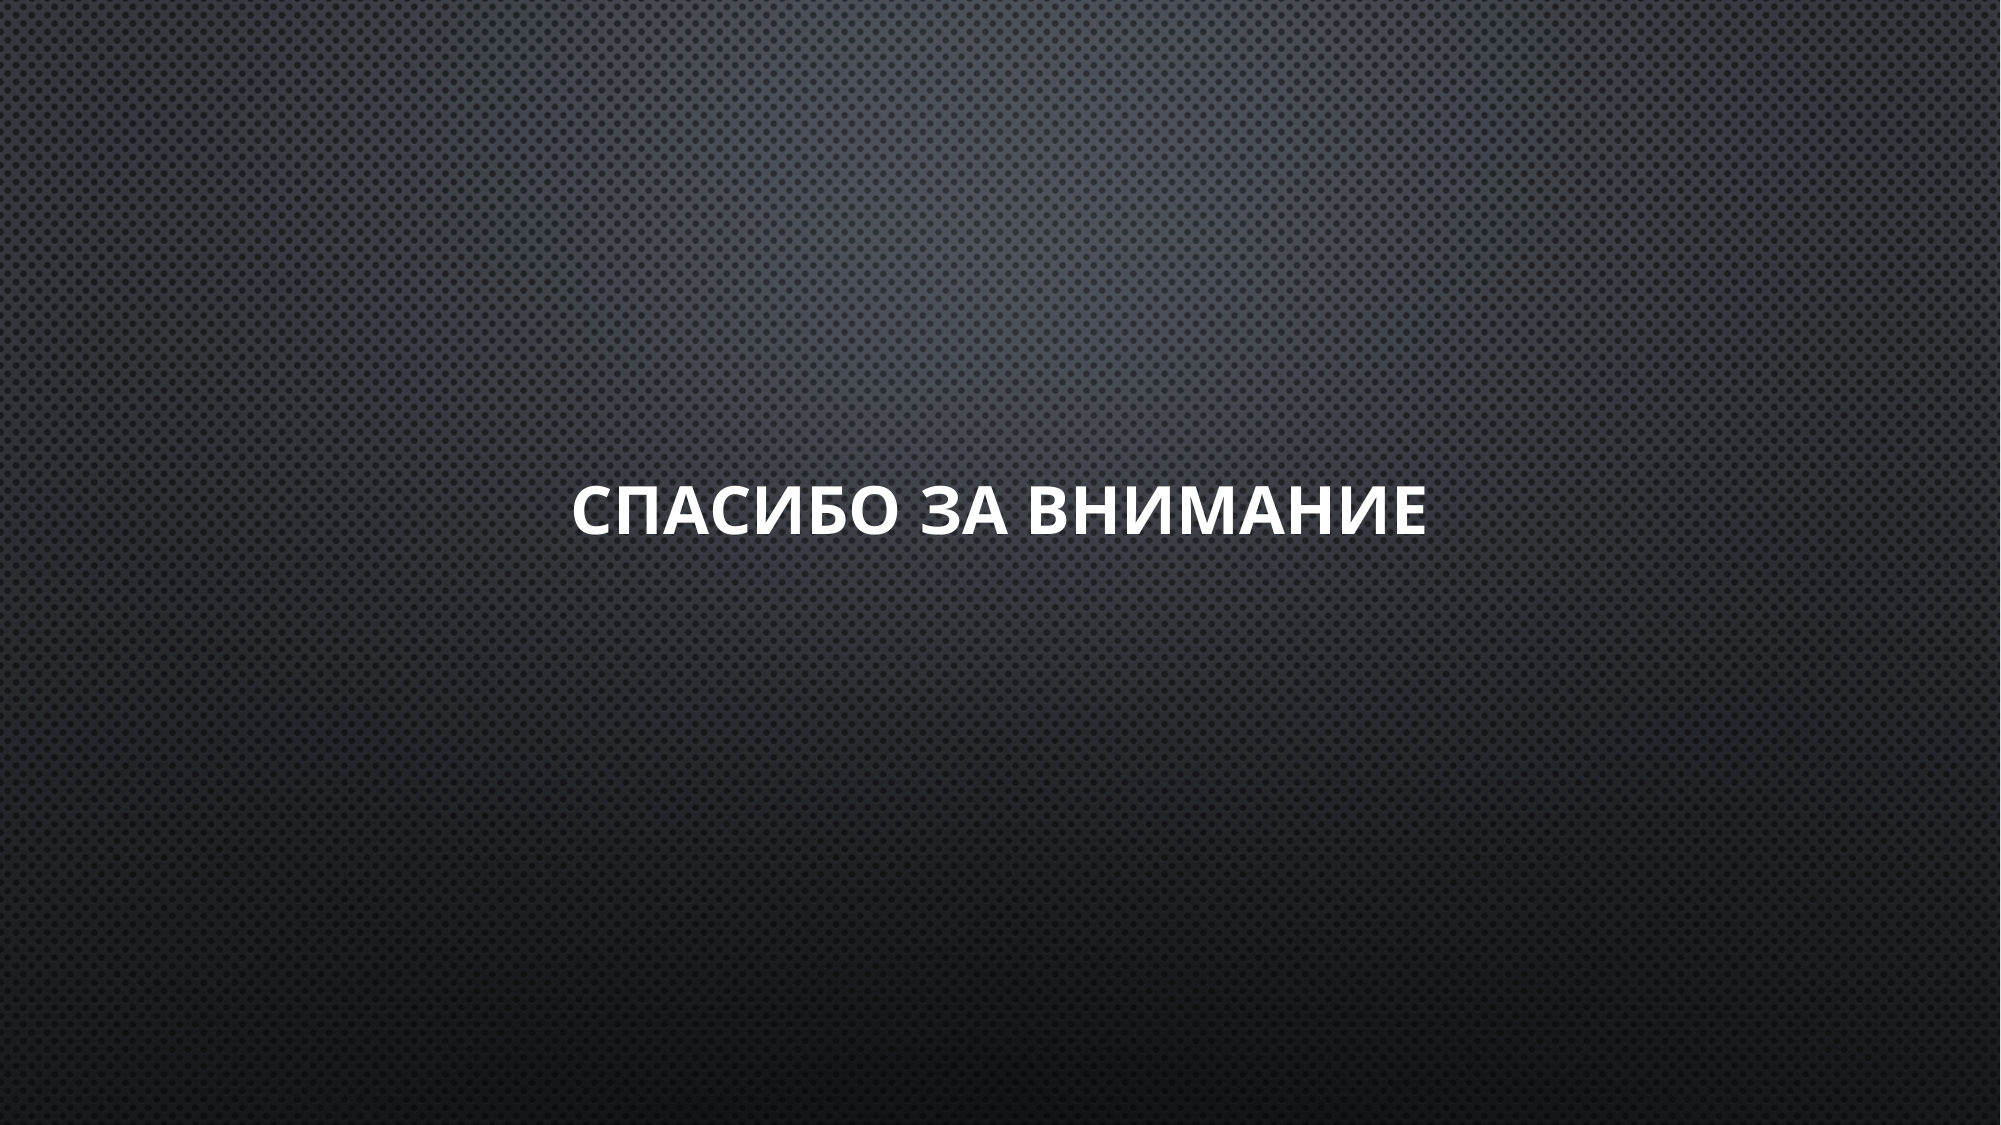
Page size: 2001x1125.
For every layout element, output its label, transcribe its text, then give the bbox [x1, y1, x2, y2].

title Спасибо за внимание [187, 351, 1813, 665]
